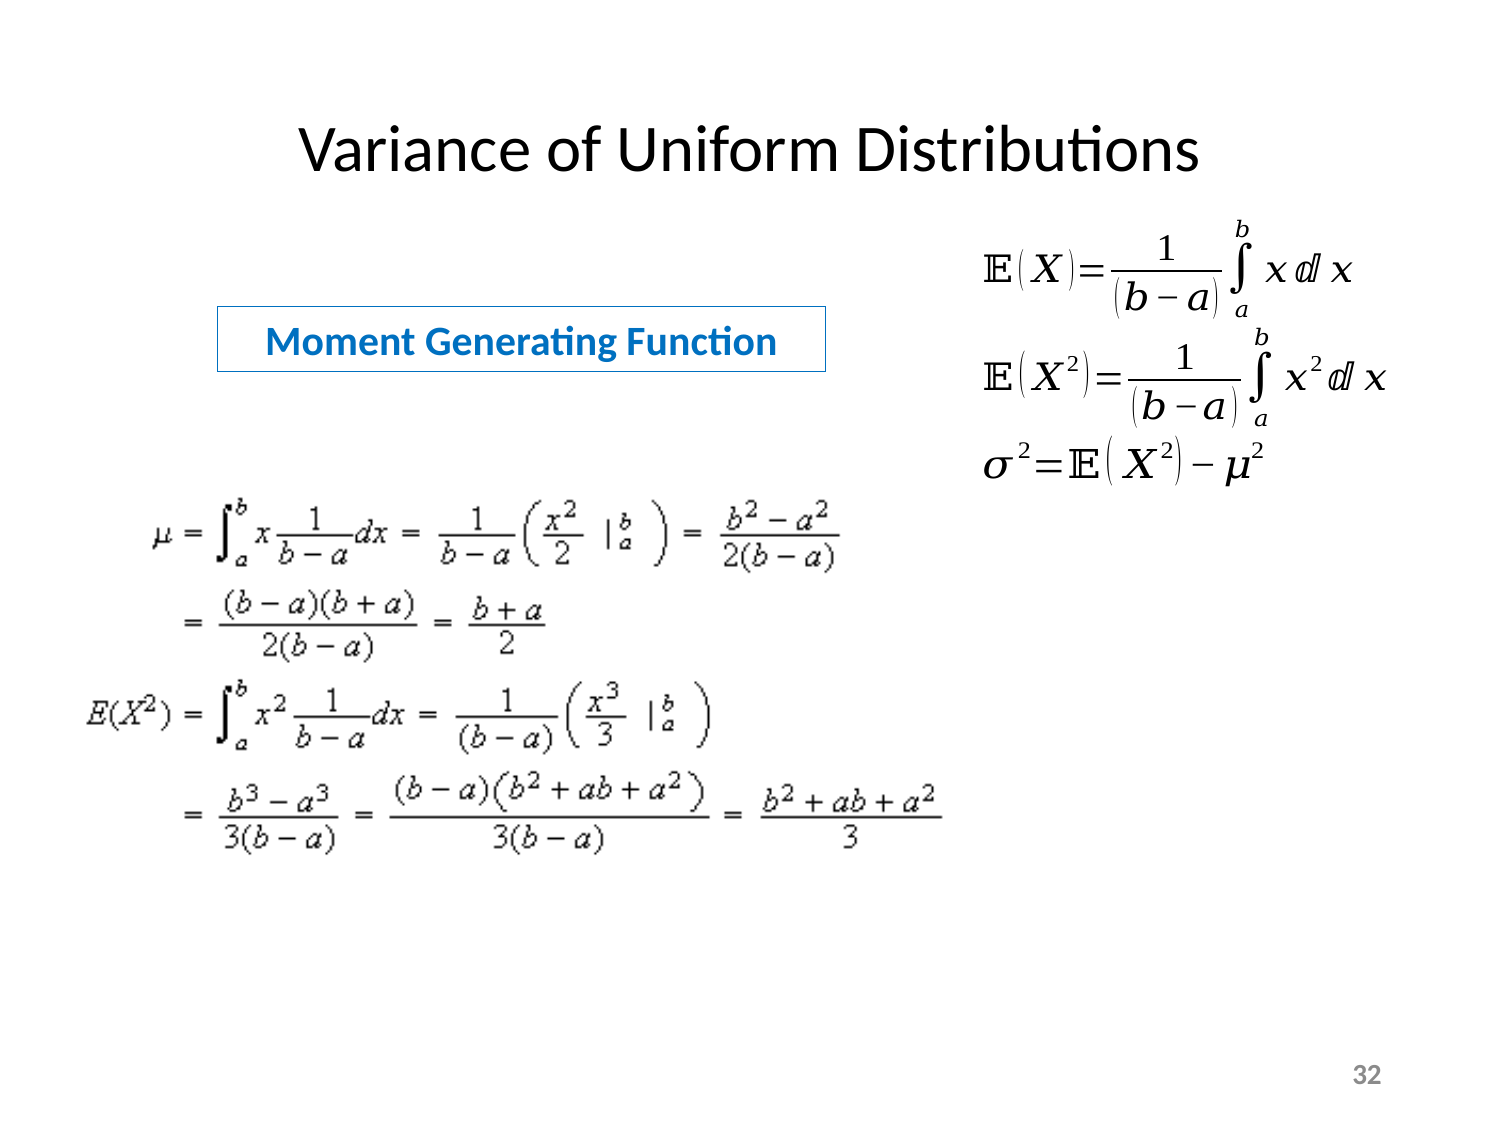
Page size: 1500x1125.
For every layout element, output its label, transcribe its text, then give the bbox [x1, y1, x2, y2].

slide_number 32 [1059, 1042, 1397, 1103]
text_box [982, 215, 1388, 489]
title Variance of Uniform Distributions [103, 59, 1397, 241]
picture [68, 475, 1365, 866]
text_box Moment Generating Function [217, 306, 826, 372]
